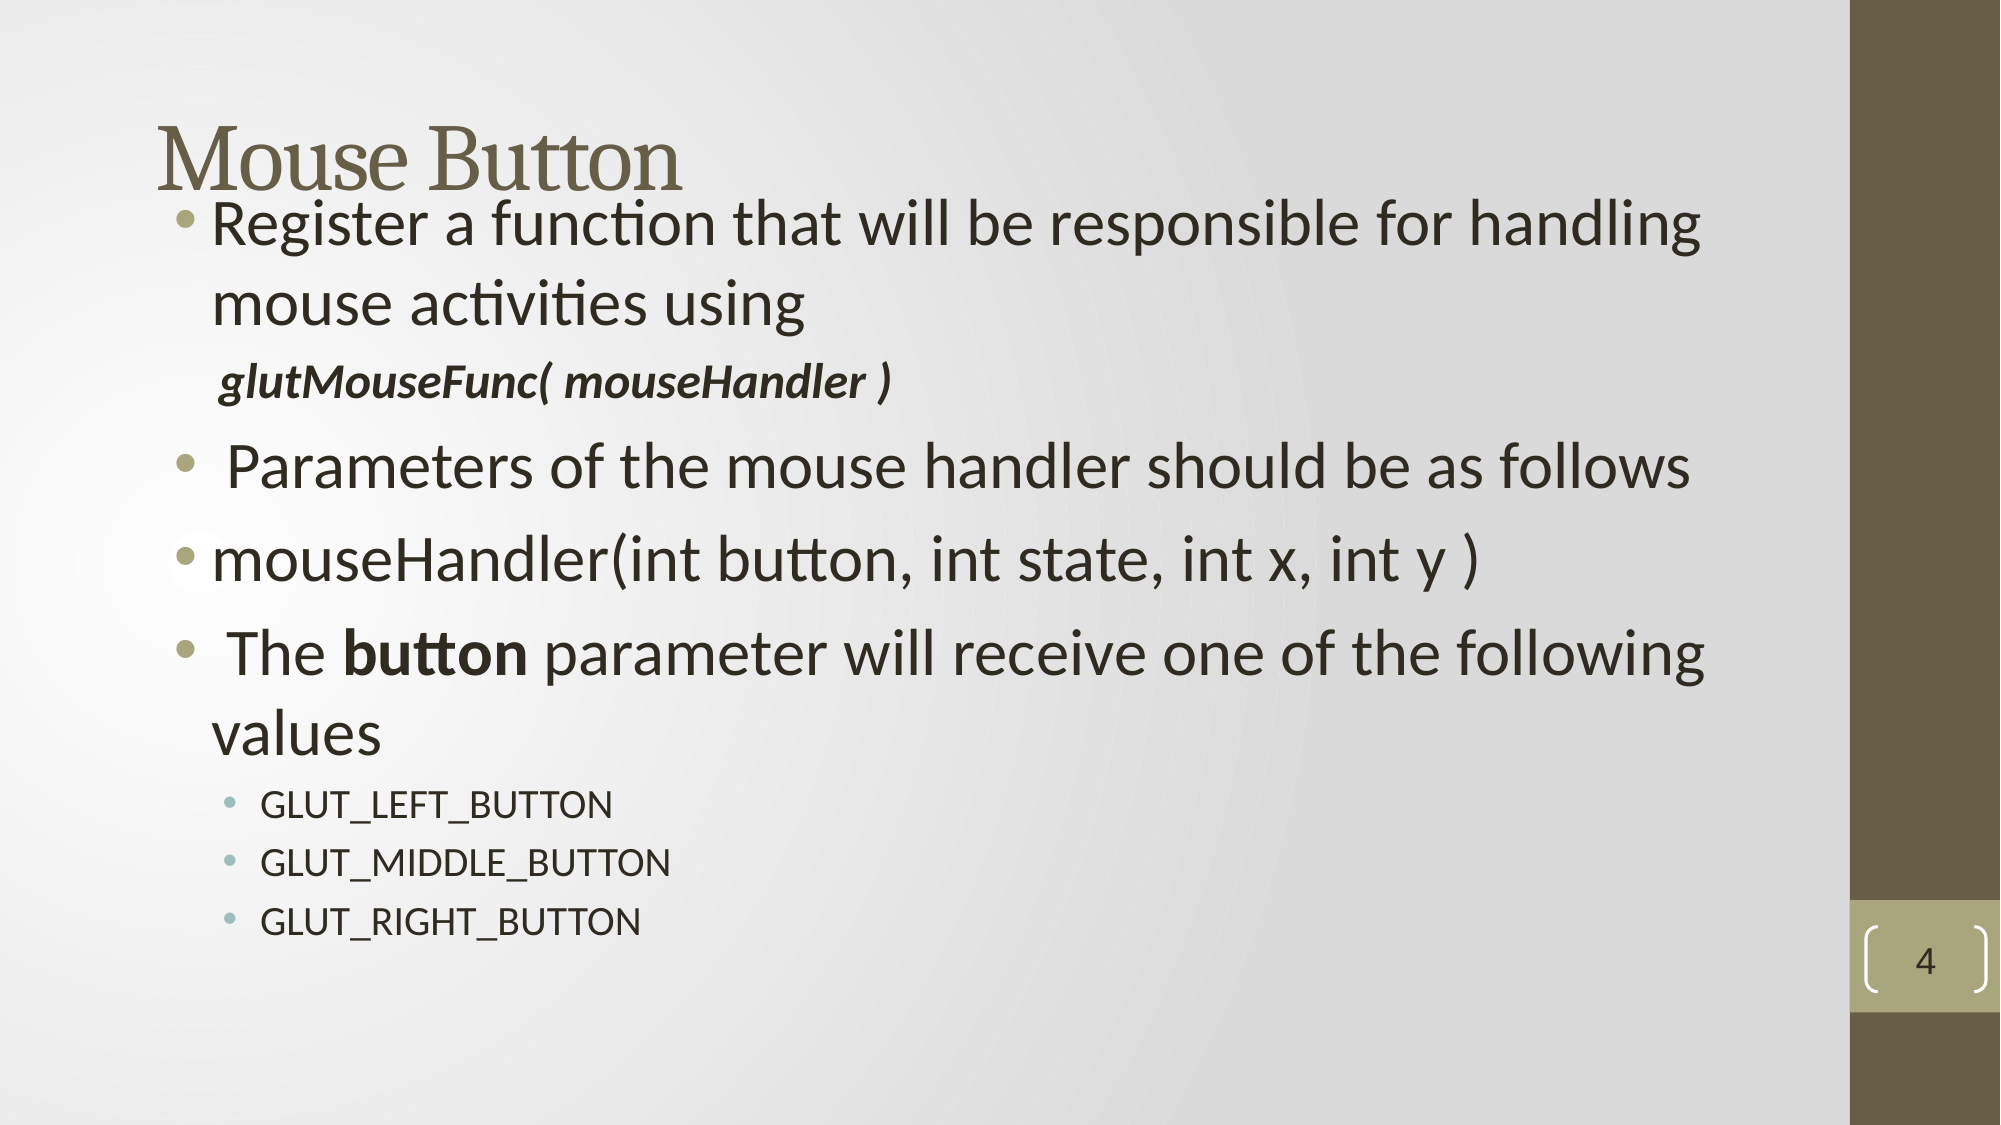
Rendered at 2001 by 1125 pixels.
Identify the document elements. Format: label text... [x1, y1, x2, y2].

title Mouse Button [140, 28, 1735, 171]
slide_number 4 [1864, 925, 1988, 994]
list Register a function that will be responsible for handling mouse activities using glutMouseFunc( mouseHandler ) Parameters of the mouse handler should be as follows mouseHandler(int button, int state, int x, int y ) The button parameter will receive one of the following values GLUT_LEFT_BUTTON GLUT_MIDDLE_BUTTON GLUT_RIGHT_BUTTON [140, 171, 1888, 839]
